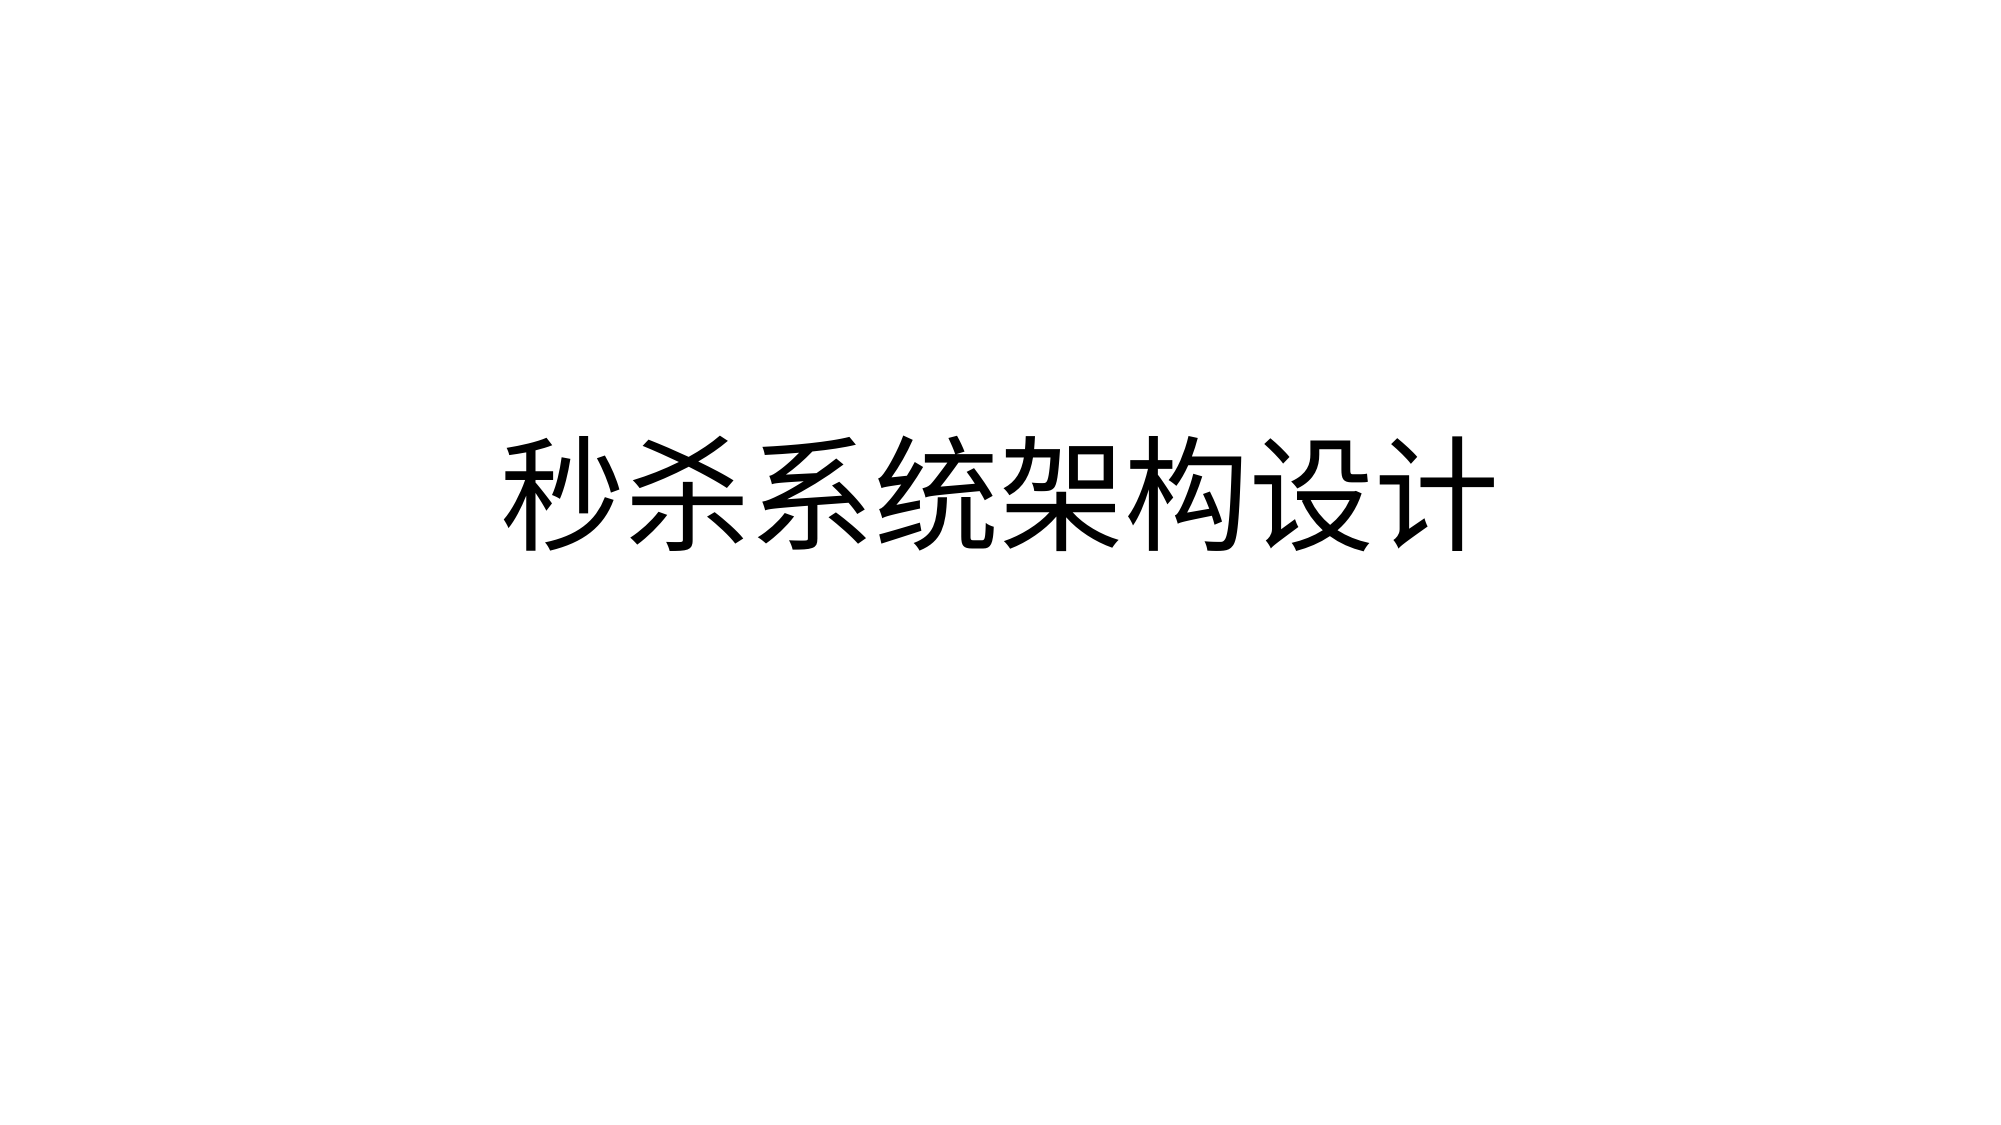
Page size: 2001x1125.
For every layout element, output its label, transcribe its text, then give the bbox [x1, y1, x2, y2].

title 秒杀系统架构设计 [249, 184, 1750, 576]
